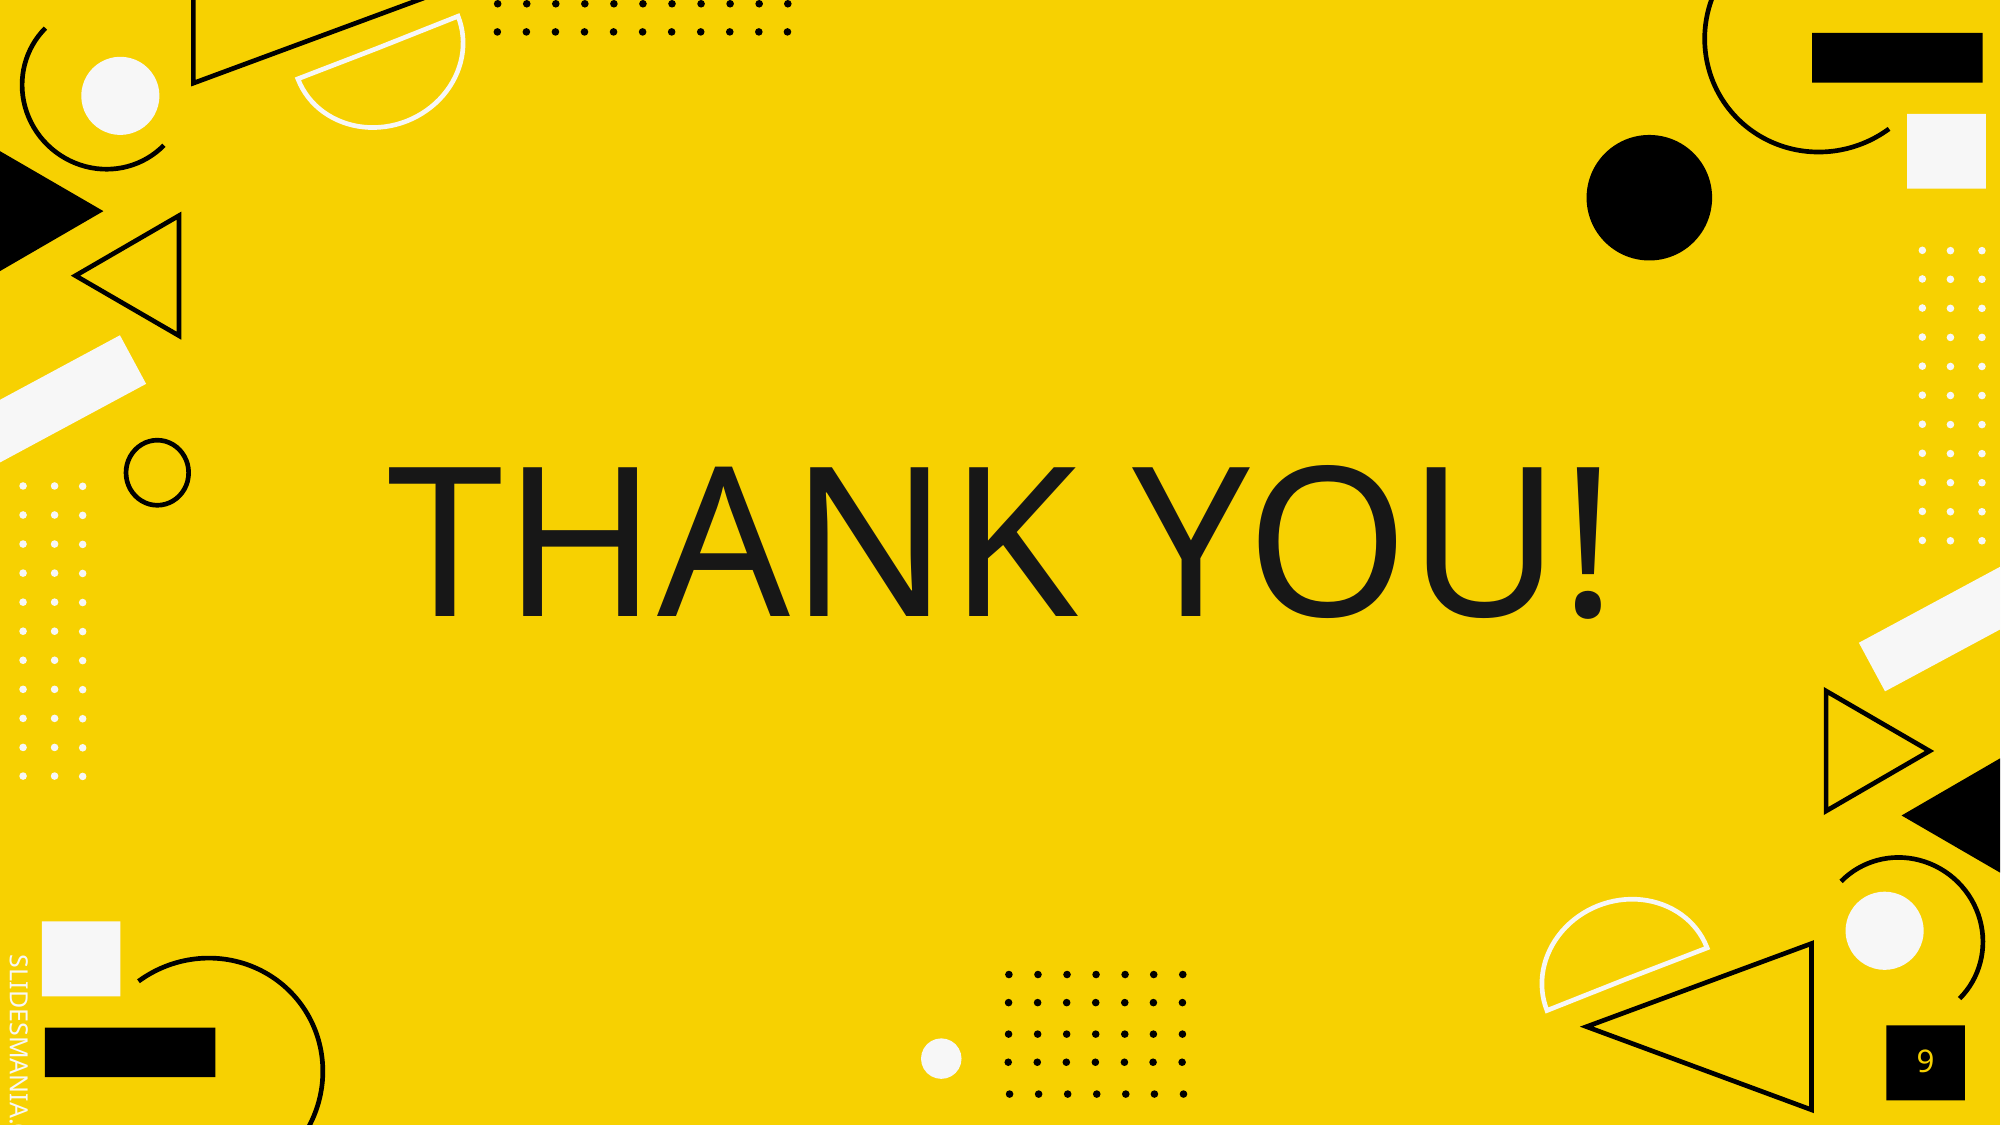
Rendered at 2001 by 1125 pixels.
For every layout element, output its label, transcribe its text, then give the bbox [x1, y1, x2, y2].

title THANK YOU! [227, 441, 1777, 626]
slide_number 9 [1865, 1019, 1986, 1106]
